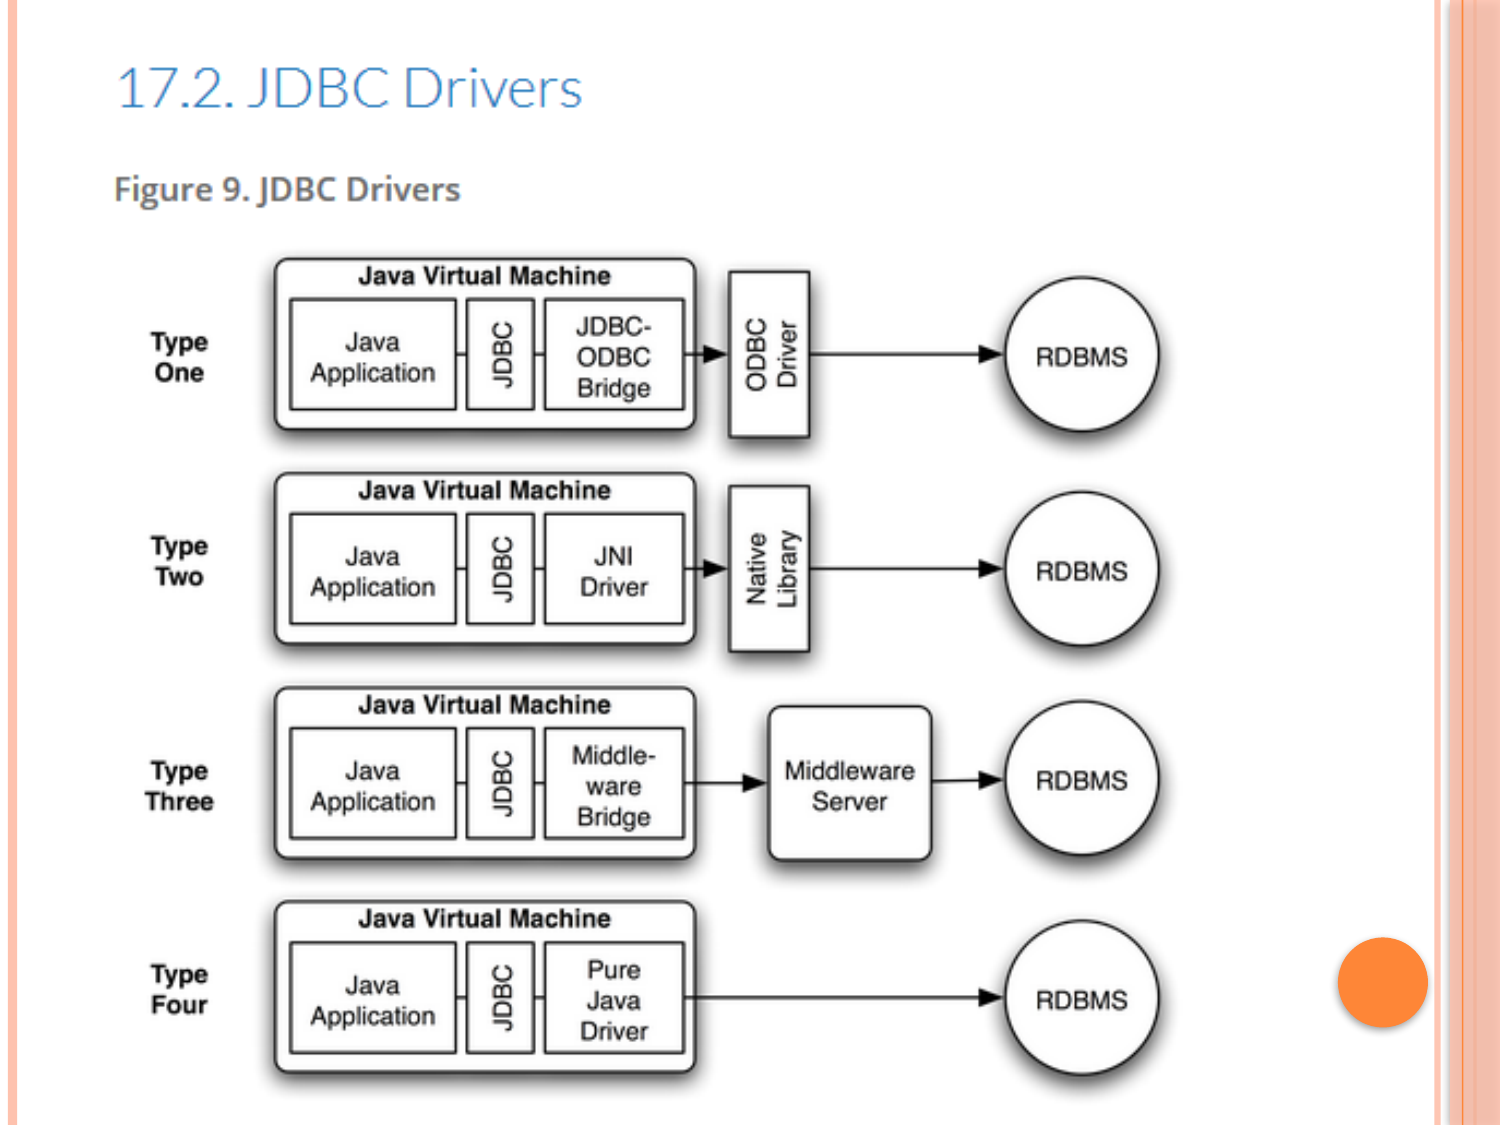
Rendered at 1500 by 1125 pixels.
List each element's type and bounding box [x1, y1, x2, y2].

list [81, 26, 1324, 1125]
